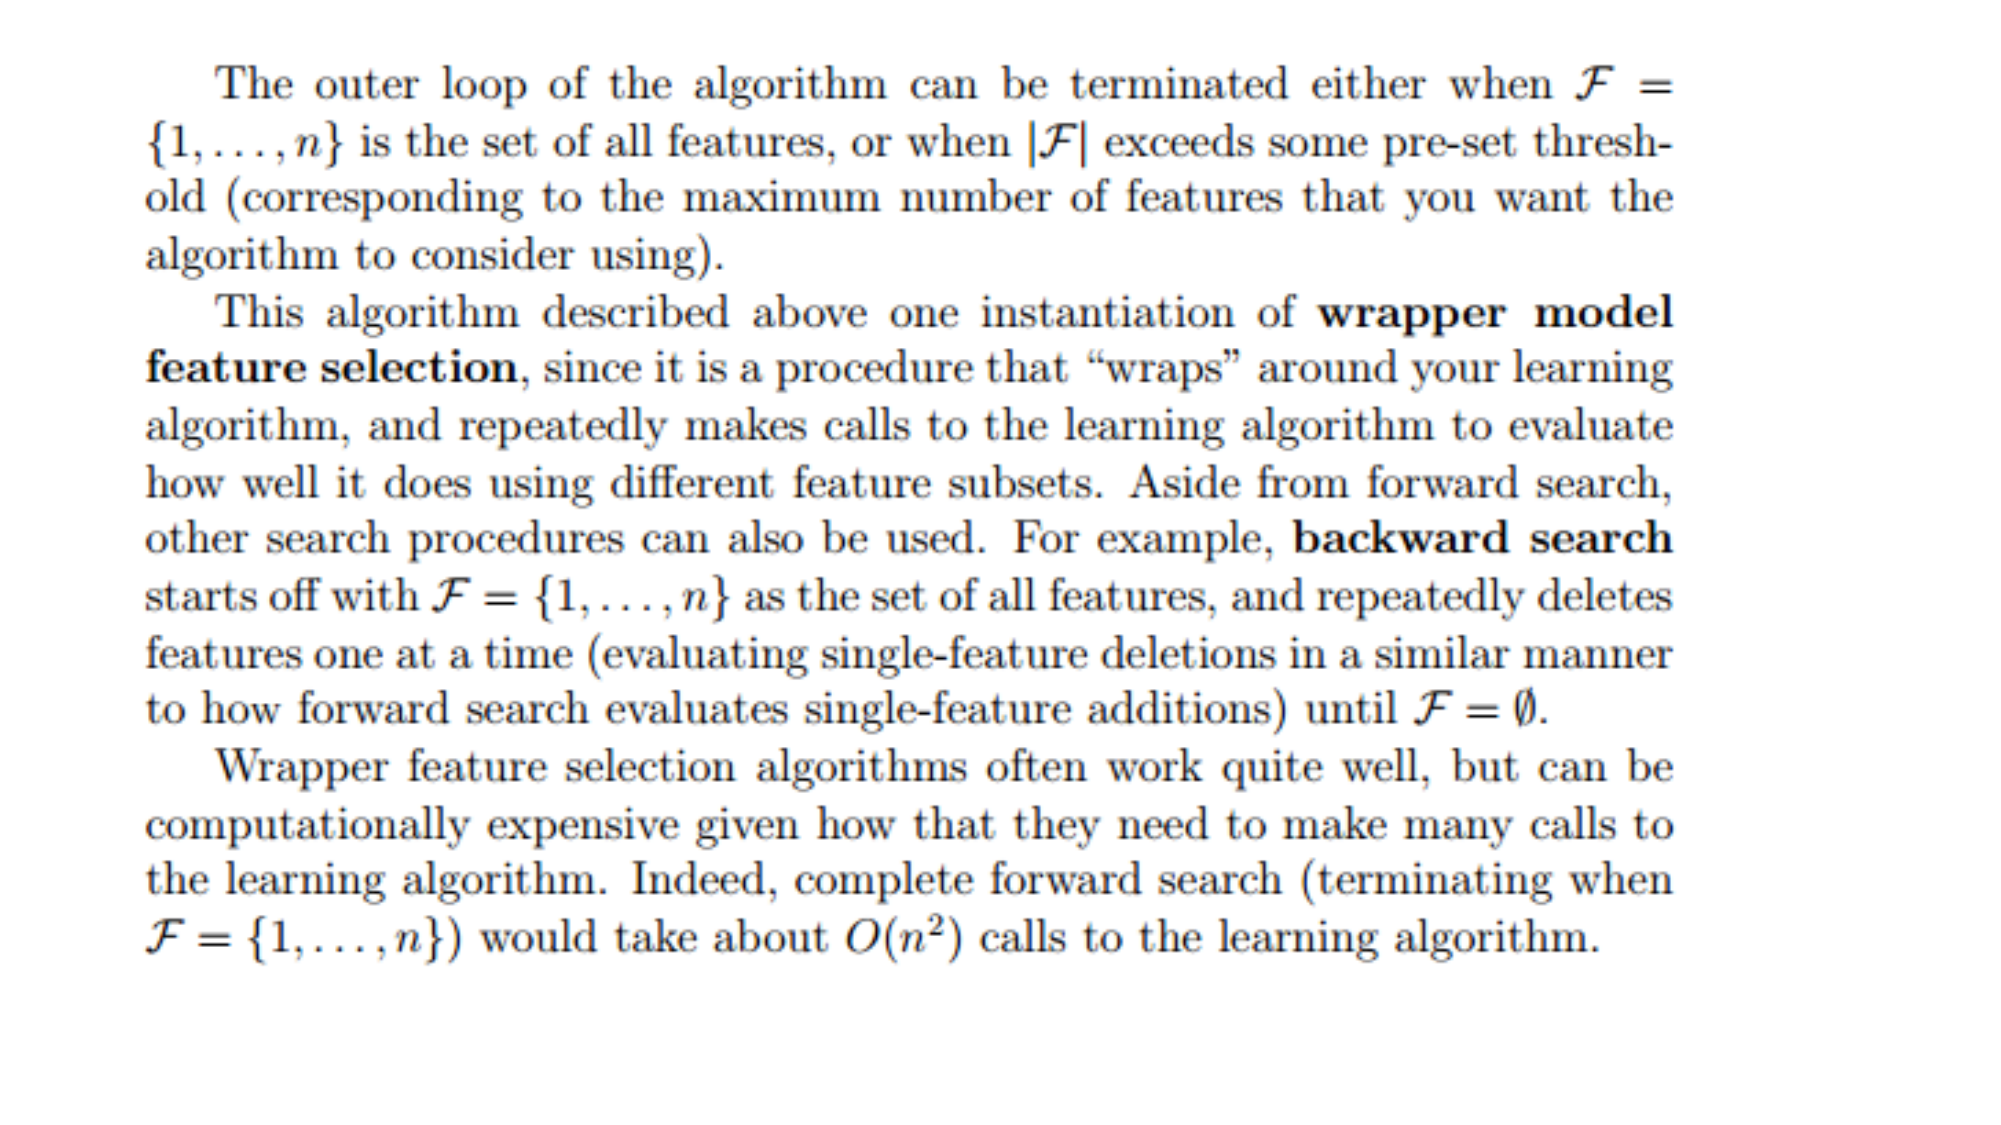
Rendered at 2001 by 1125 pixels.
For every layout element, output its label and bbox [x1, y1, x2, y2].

list [125, 36, 1726, 969]
